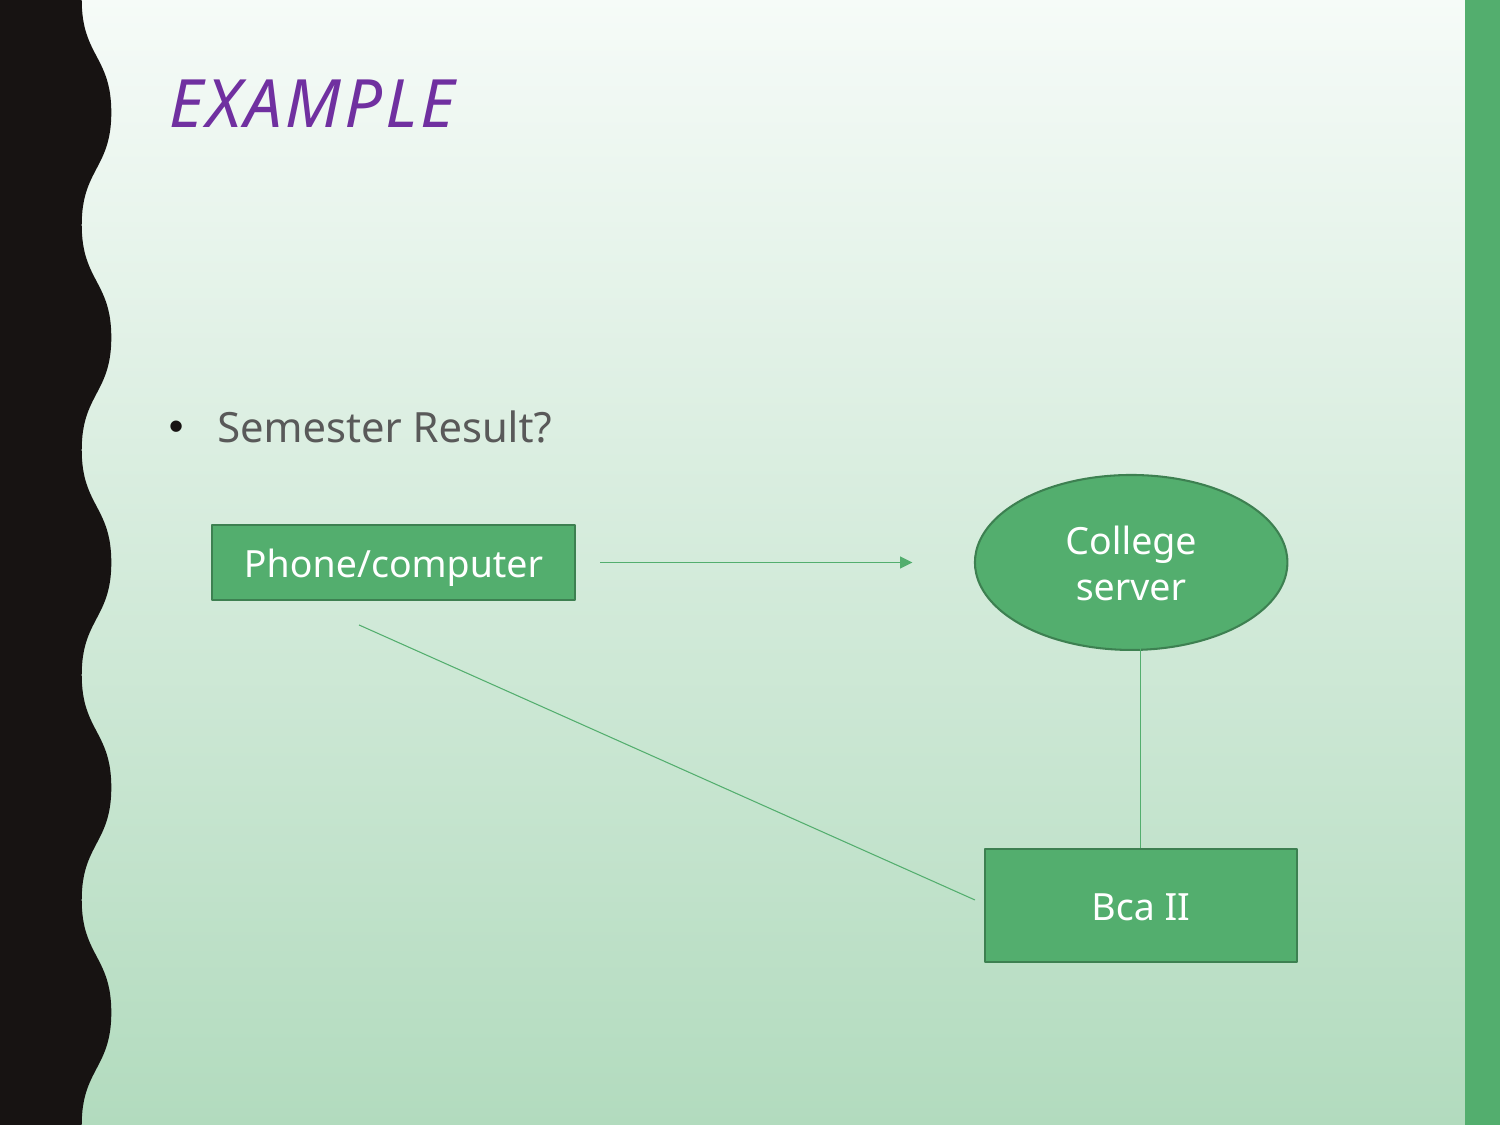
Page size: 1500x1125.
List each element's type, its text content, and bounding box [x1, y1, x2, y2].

text_box Phone/computer [211, 524, 576, 601]
text_box Bca II [984, 848, 1298, 963]
list Semester Result? [154, 388, 1407, 979]
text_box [359, 624, 975, 900]
text_box College server [973, 473, 1289, 651]
title example [154, 62, 1407, 308]
